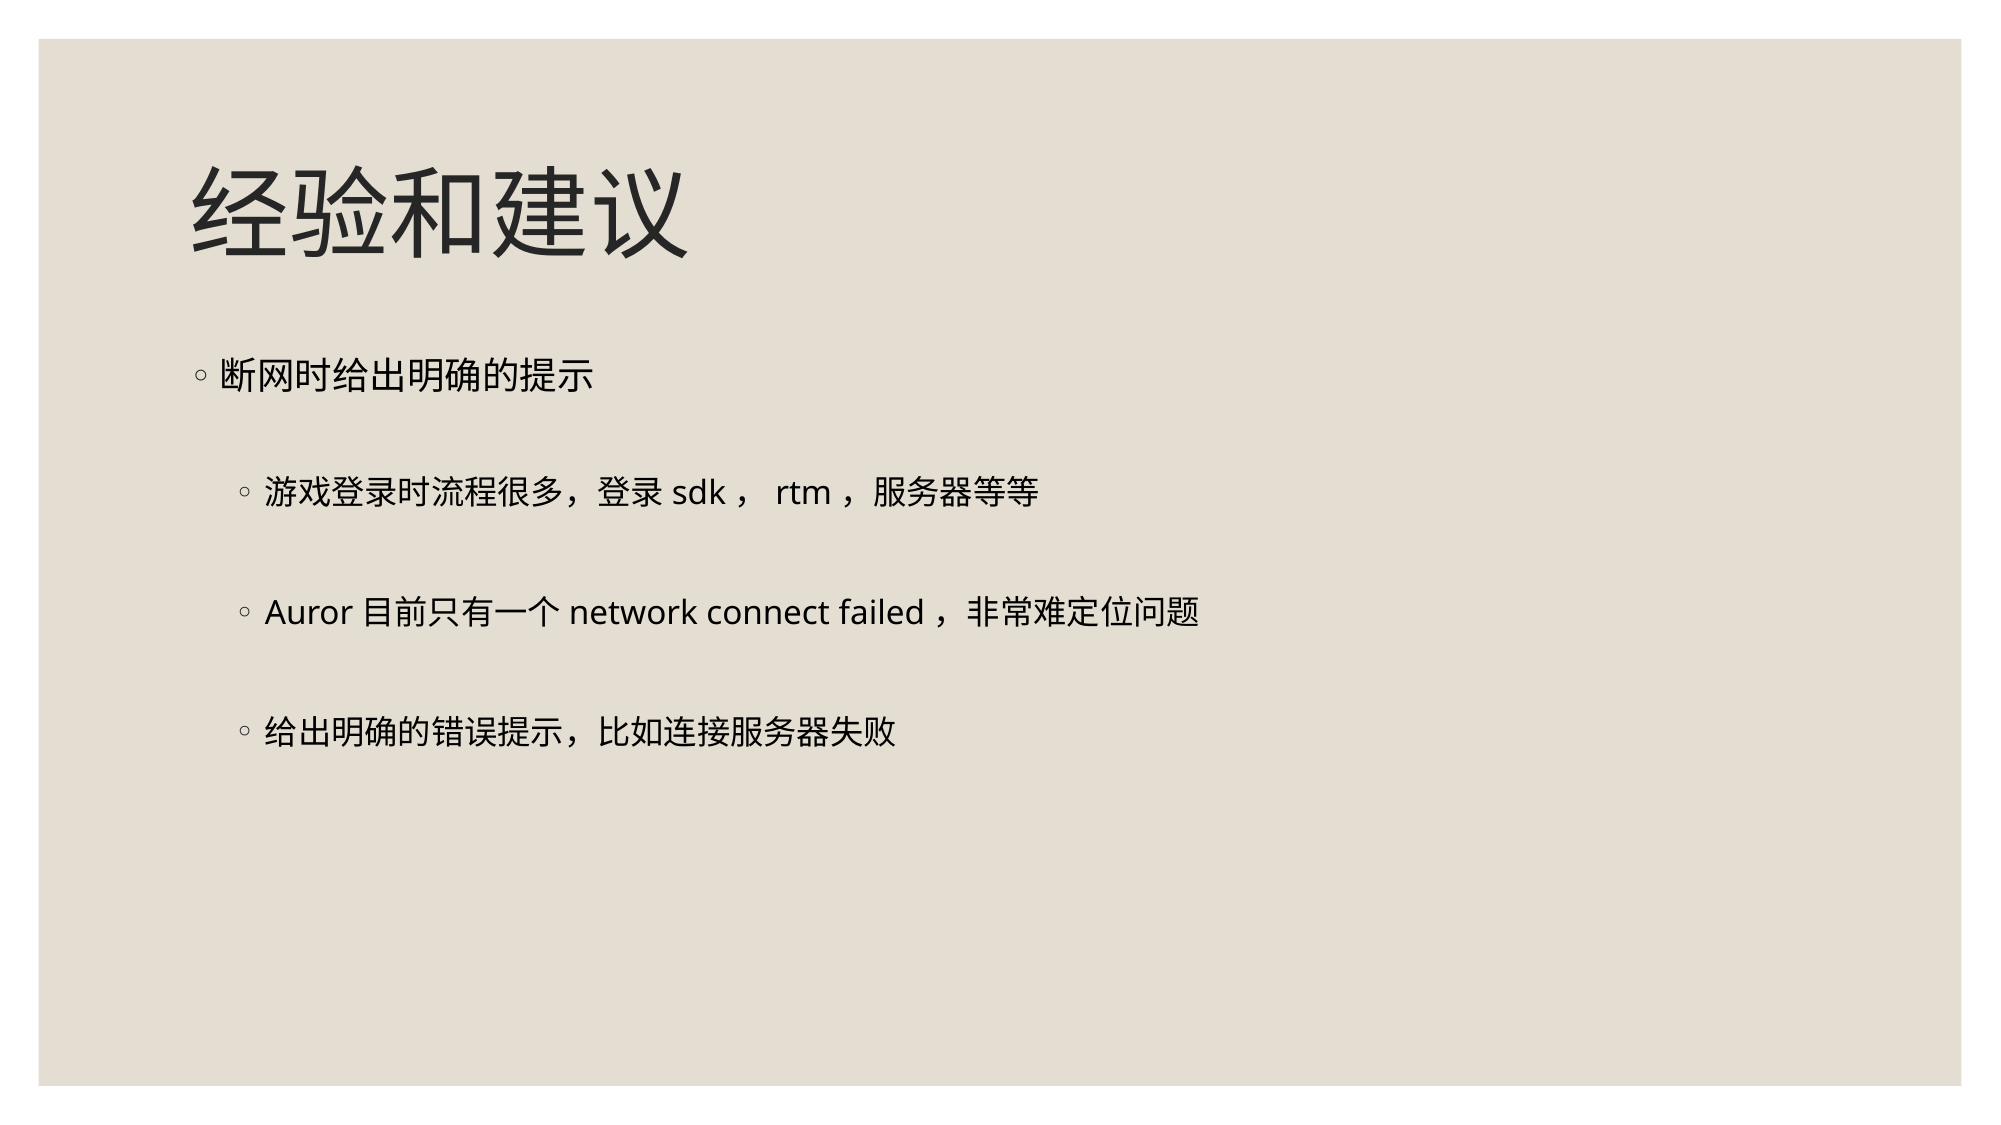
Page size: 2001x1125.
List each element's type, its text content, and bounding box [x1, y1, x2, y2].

list 断网时给出明确的提示 游戏登录时流程很多，登录sdk，rtm，服务器等等 Auror目前只有一个network connect failed，非常难定位问题 给出明确的错误提示，比如连接服务器失败 [174, 345, 1825, 990]
title 经验和建议 [174, 105, 1825, 331]
